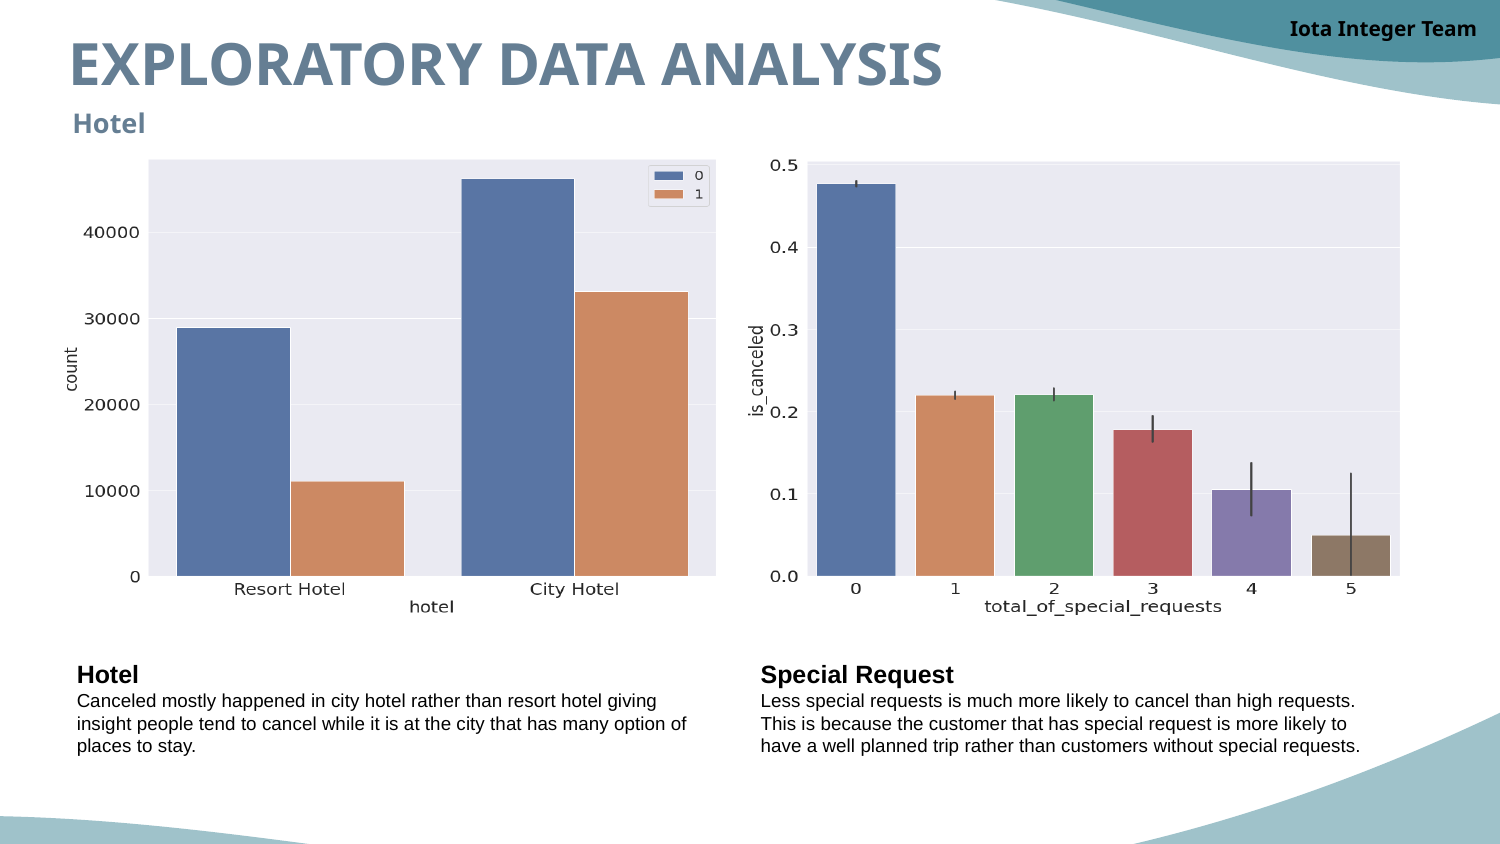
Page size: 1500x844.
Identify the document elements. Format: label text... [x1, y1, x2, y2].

text_box Iota Integer Team [1266, 3, 1493, 54]
text_box Special Request Less special requests is much more likely to cancel than high requests. This is because the customer that has special request is more likely to have a well planned trip rather than customers without special requests. [745, 643, 1400, 772]
title EXPLORATORY DATA ANALYSIS [53, 12, 1318, 110]
picture [740, 154, 1405, 621]
list Hotel [57, 91, 819, 189]
picture [56, 154, 721, 621]
text_box Hotel Canceled mostly happened in city hotel rather than resort hotel giving insight people tend to cancel while it is at the city that has many option of places to stay. [61, 643, 716, 772]
